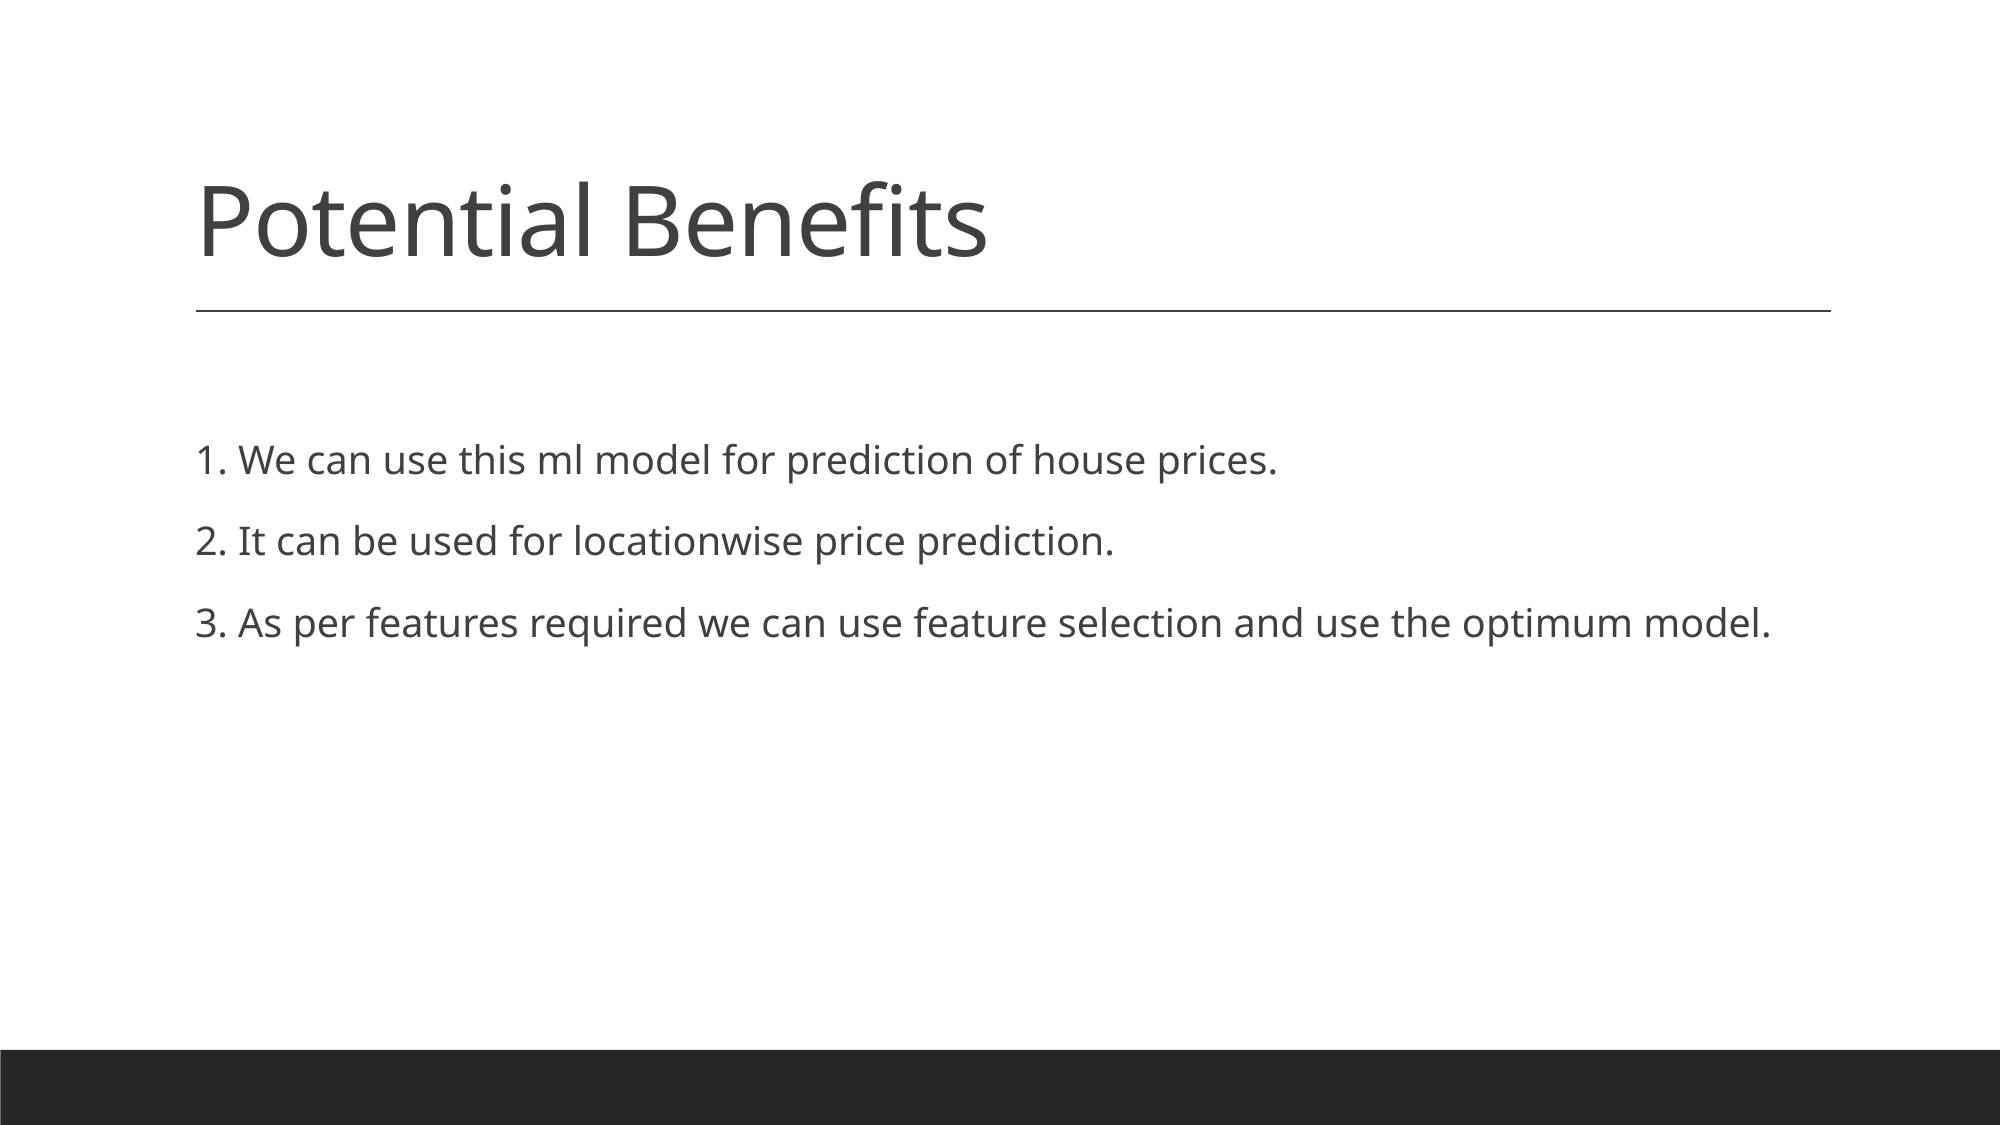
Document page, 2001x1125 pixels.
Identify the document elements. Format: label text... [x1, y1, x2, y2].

list 1. We can use this ml model for prediction of house prices. 2. It can be used for locationwise price prediction. 3. As per features required we can use feature selection and use the optimum model. [180, 345, 1830, 963]
title Potential Benefits [180, 47, 1830, 285]
